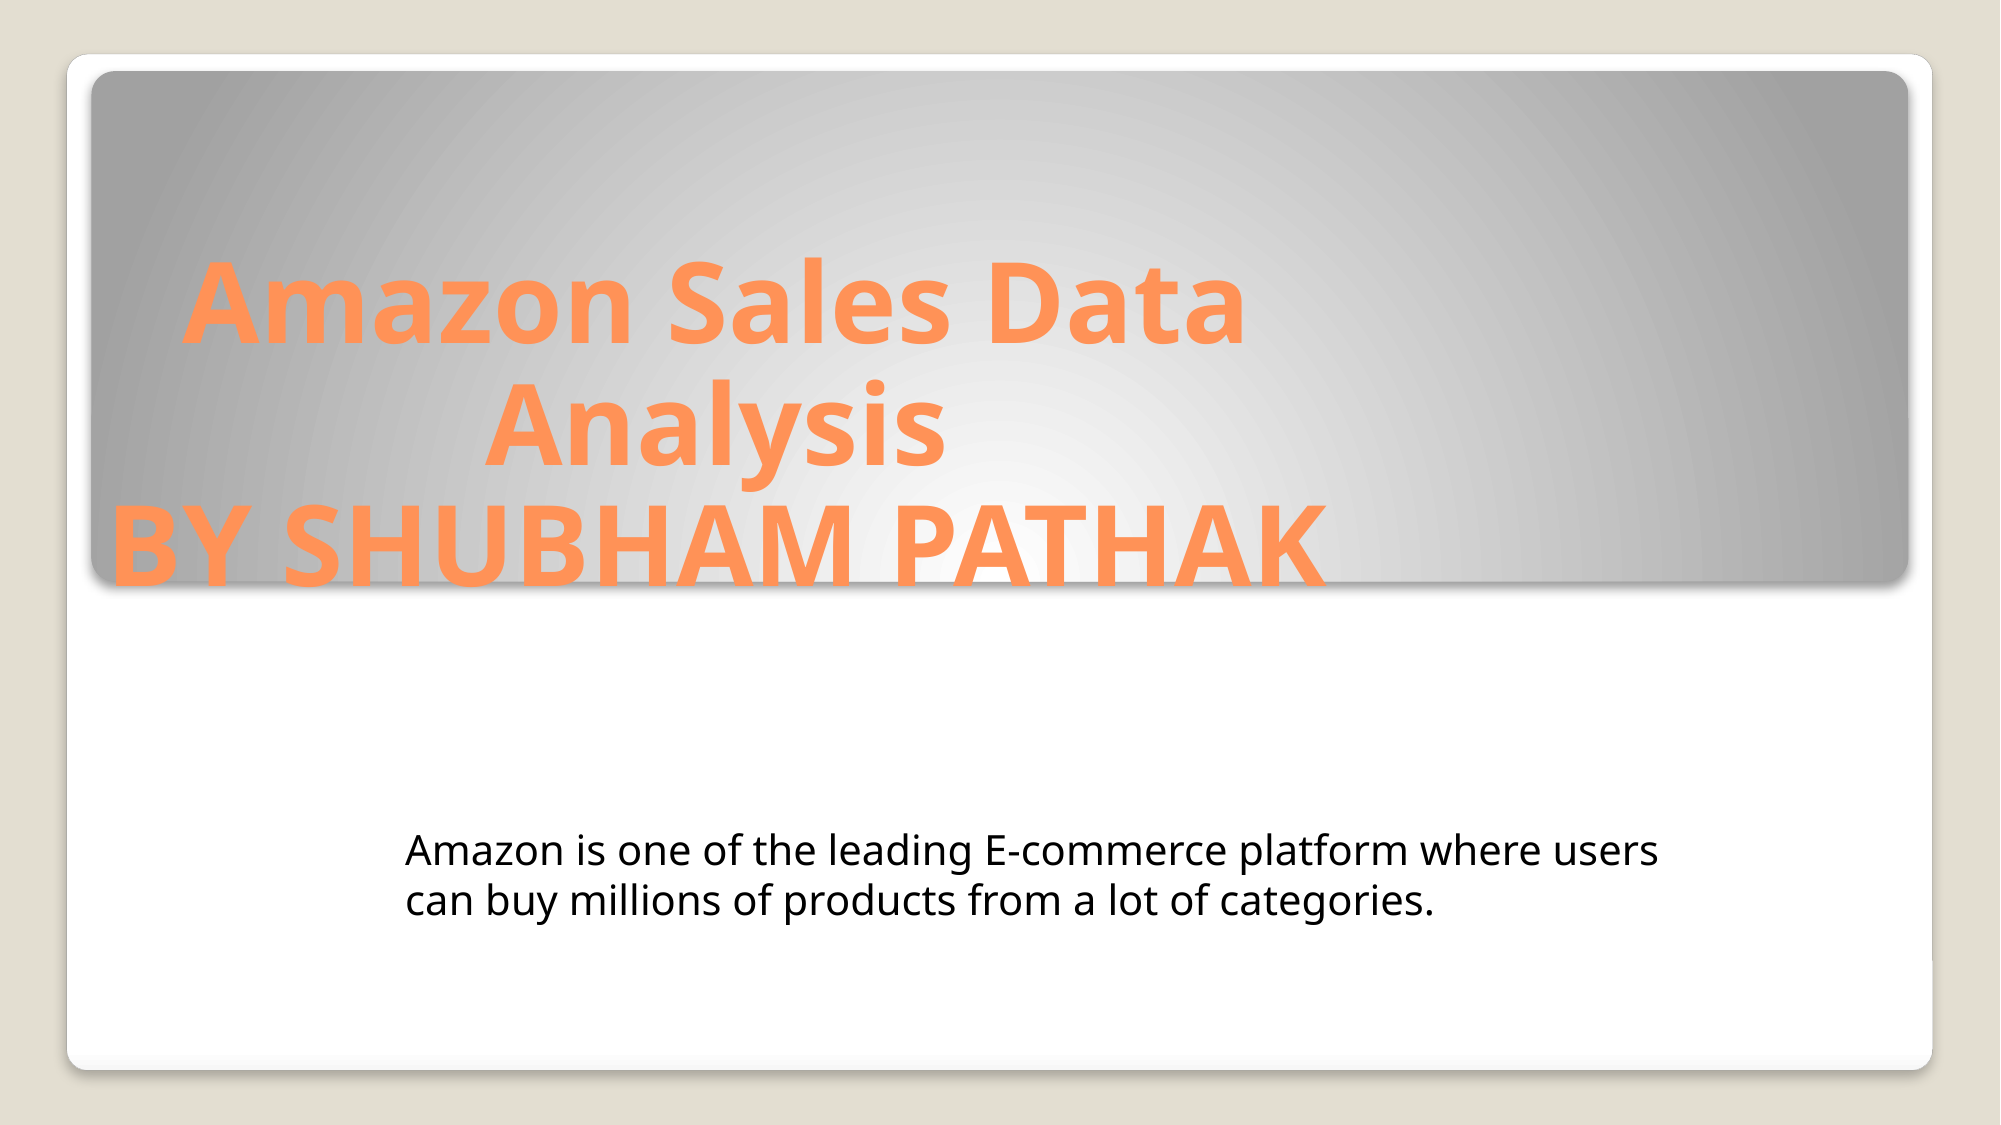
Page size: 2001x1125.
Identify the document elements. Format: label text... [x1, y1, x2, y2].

text_box Amazon is one of the leading E-commerce platform where users can buy millions of products from a lot of categories. [390, 816, 1734, 982]
title Amazon Sales Data Analysis BY SHUBHAM PATHAK [70, 226, 1365, 619]
